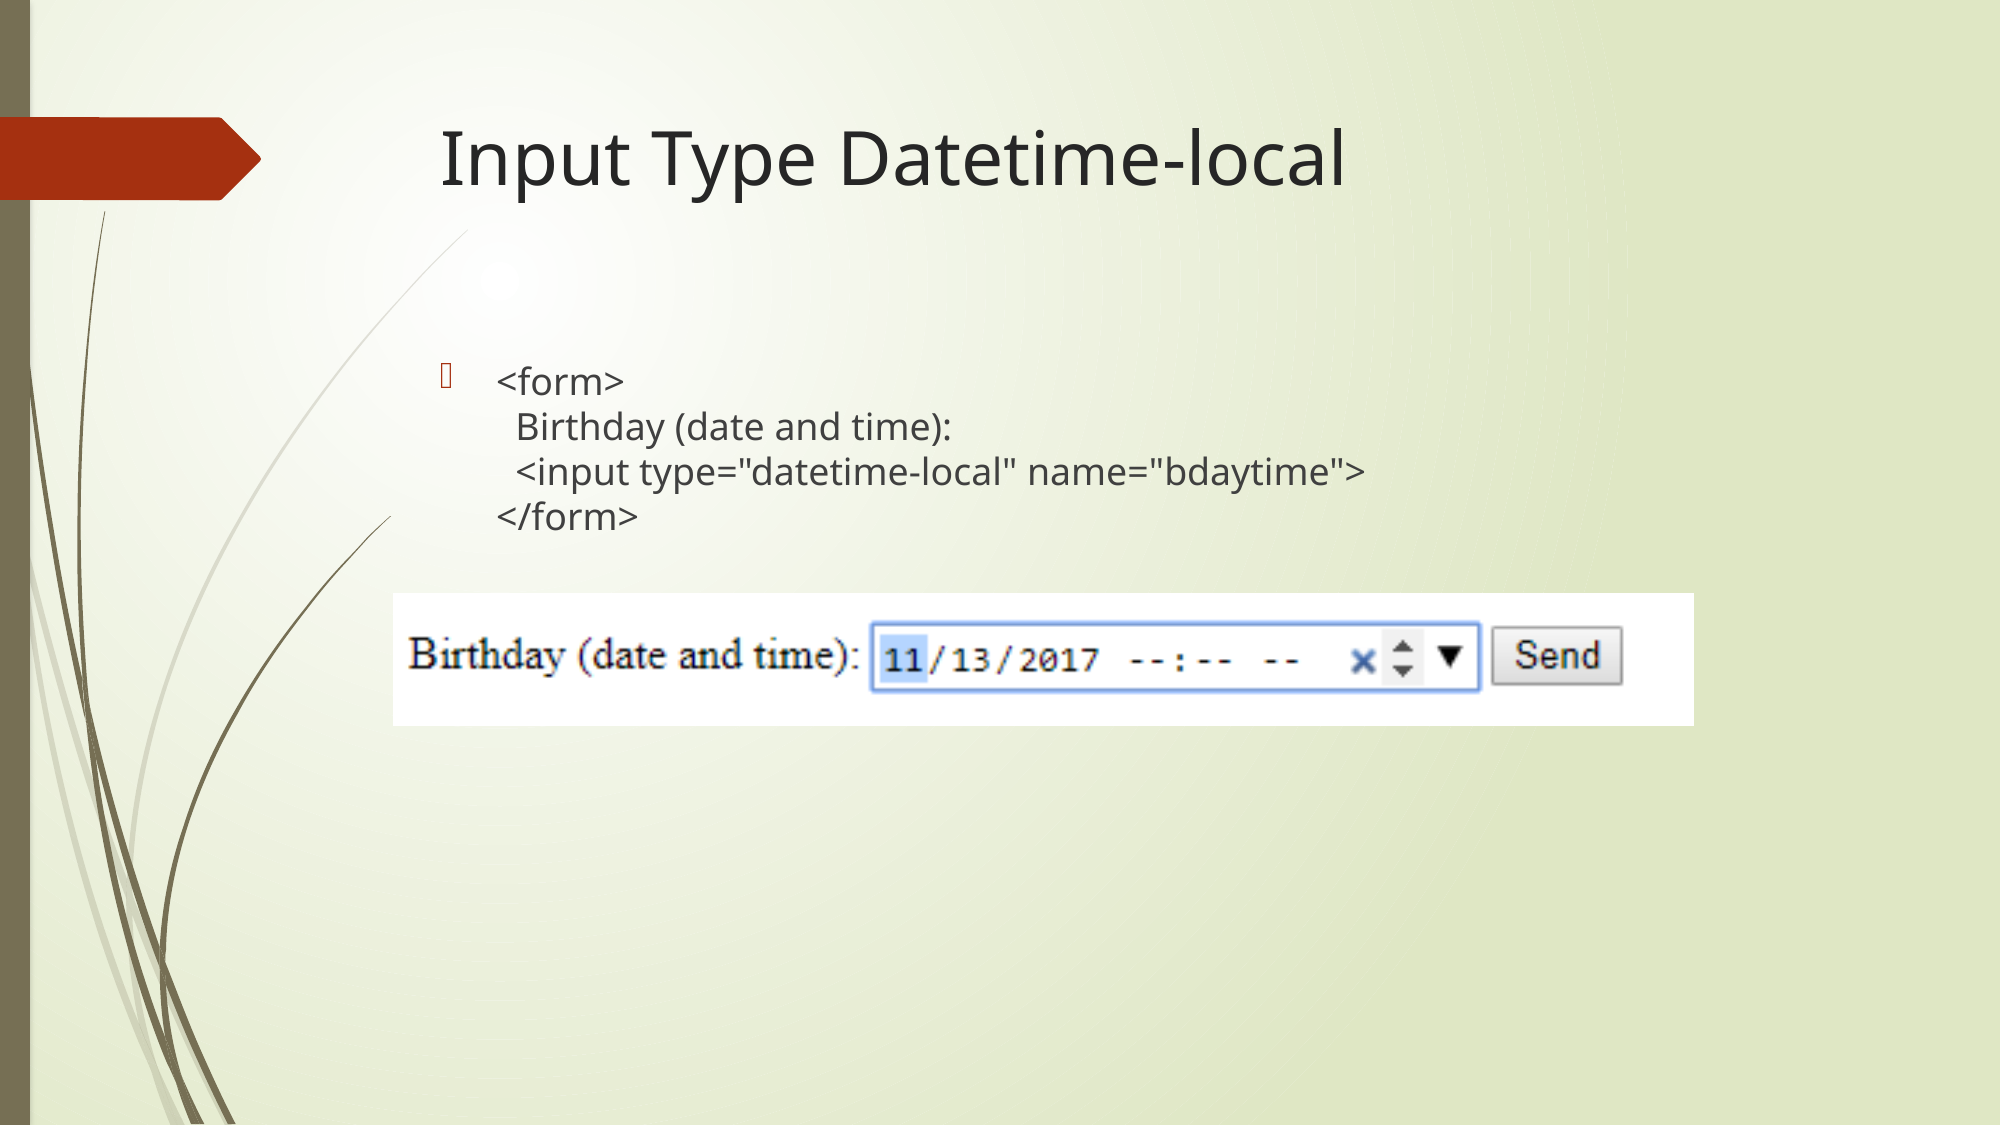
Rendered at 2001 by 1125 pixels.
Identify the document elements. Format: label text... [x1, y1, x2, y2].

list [393, 593, 1694, 726]
list <form> Birthday (date and time): <input type="datetime-local" name="bdaytime"> </form> [424, 350, 1888, 970]
title Input Type Datetime-local [425, 102, 1888, 313]
